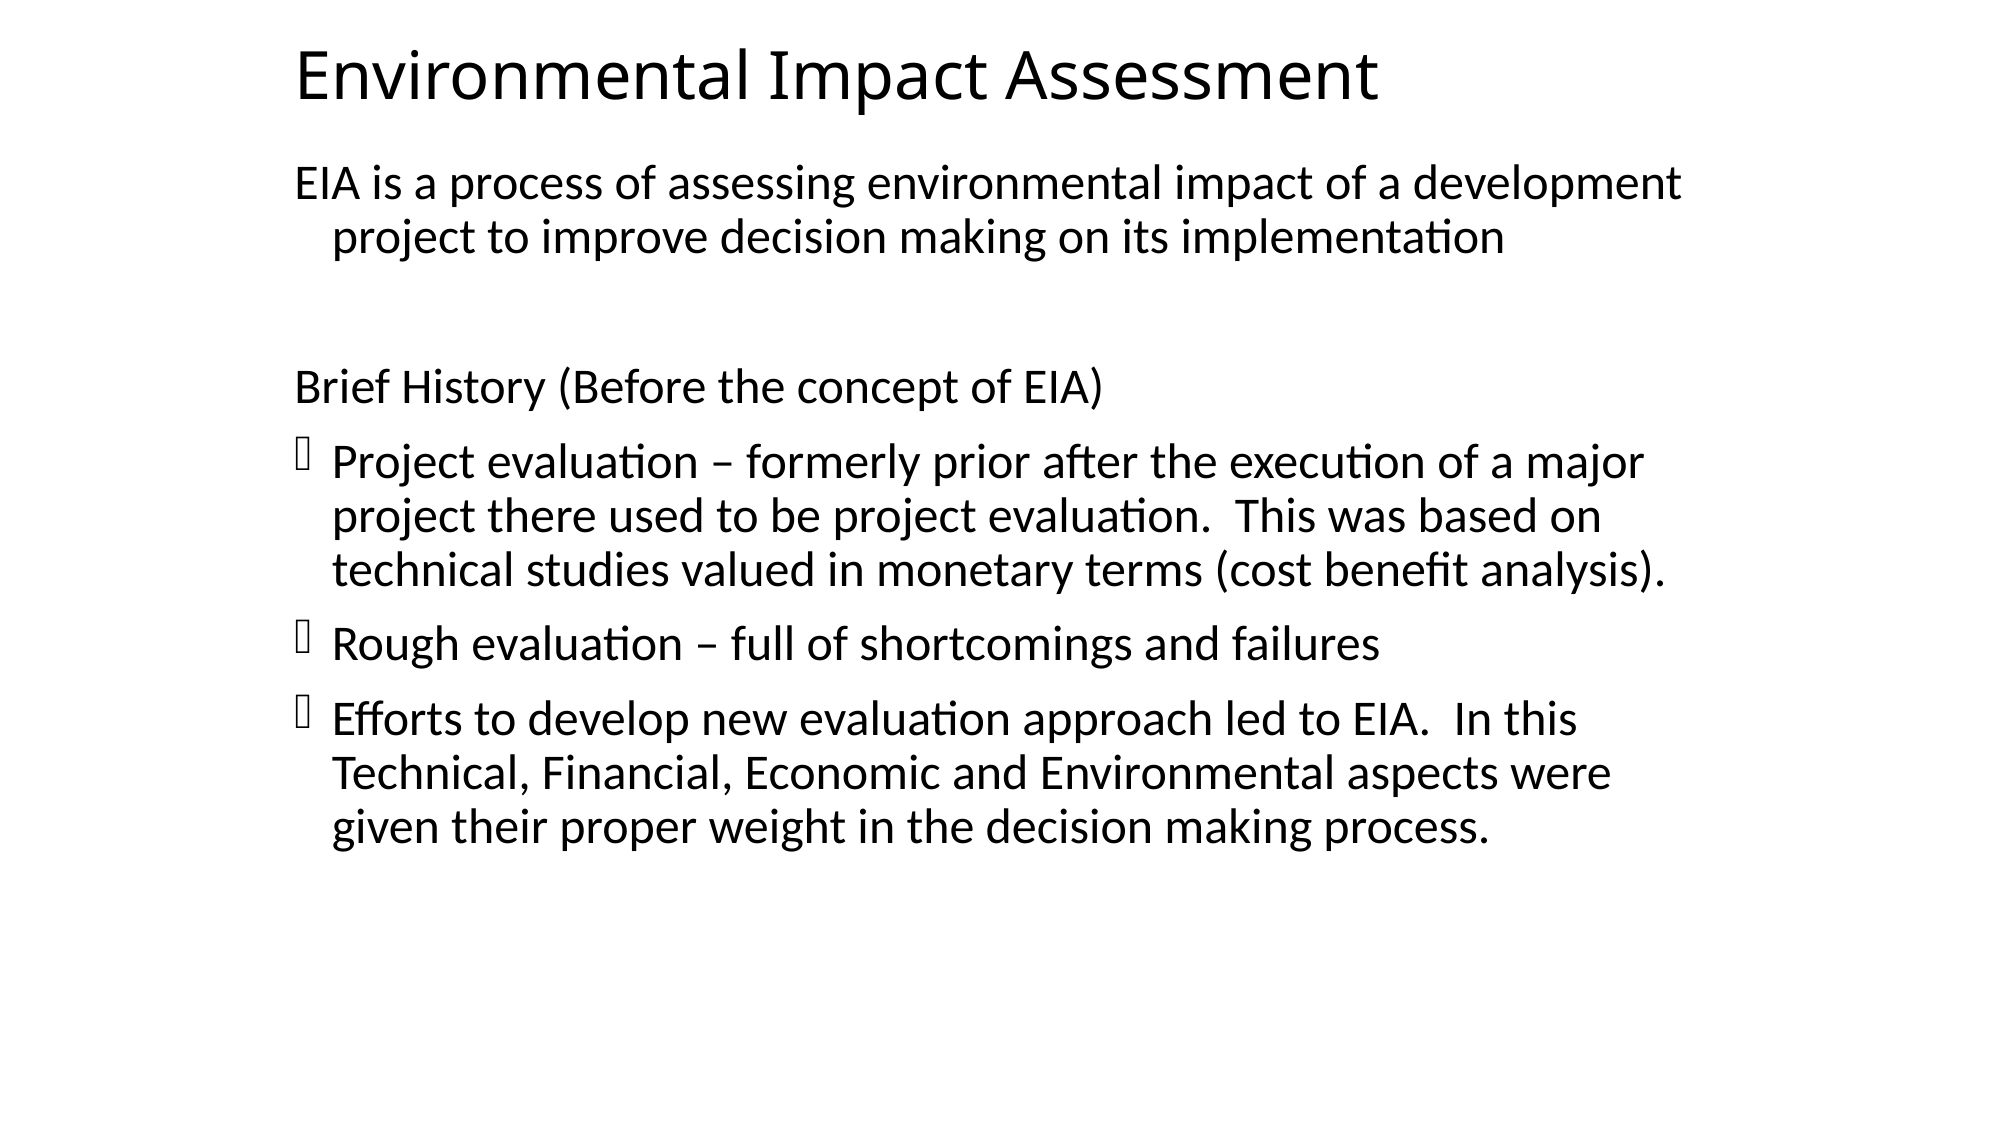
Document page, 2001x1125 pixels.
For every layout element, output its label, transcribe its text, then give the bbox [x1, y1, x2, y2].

title Environmental Impact Assessment [279, 31, 1709, 126]
list EIA is a process of assessing environmental impact of a development project to improve decision making on its implementation Brief History (Before the concept of EIA) Project evaluation – formerly prior after the execution of a major project there used to be project evaluation. This was based on technical studies valued in monetary terms (cost benefit analysis). Rough evaluation – full of shortcomings and failures Efforts to develop new evaluation approach led to EIA. In this Technical, Financial, Economic and Environmental aspects were given their proper weight in the decision making process. [279, 148, 1709, 1125]
